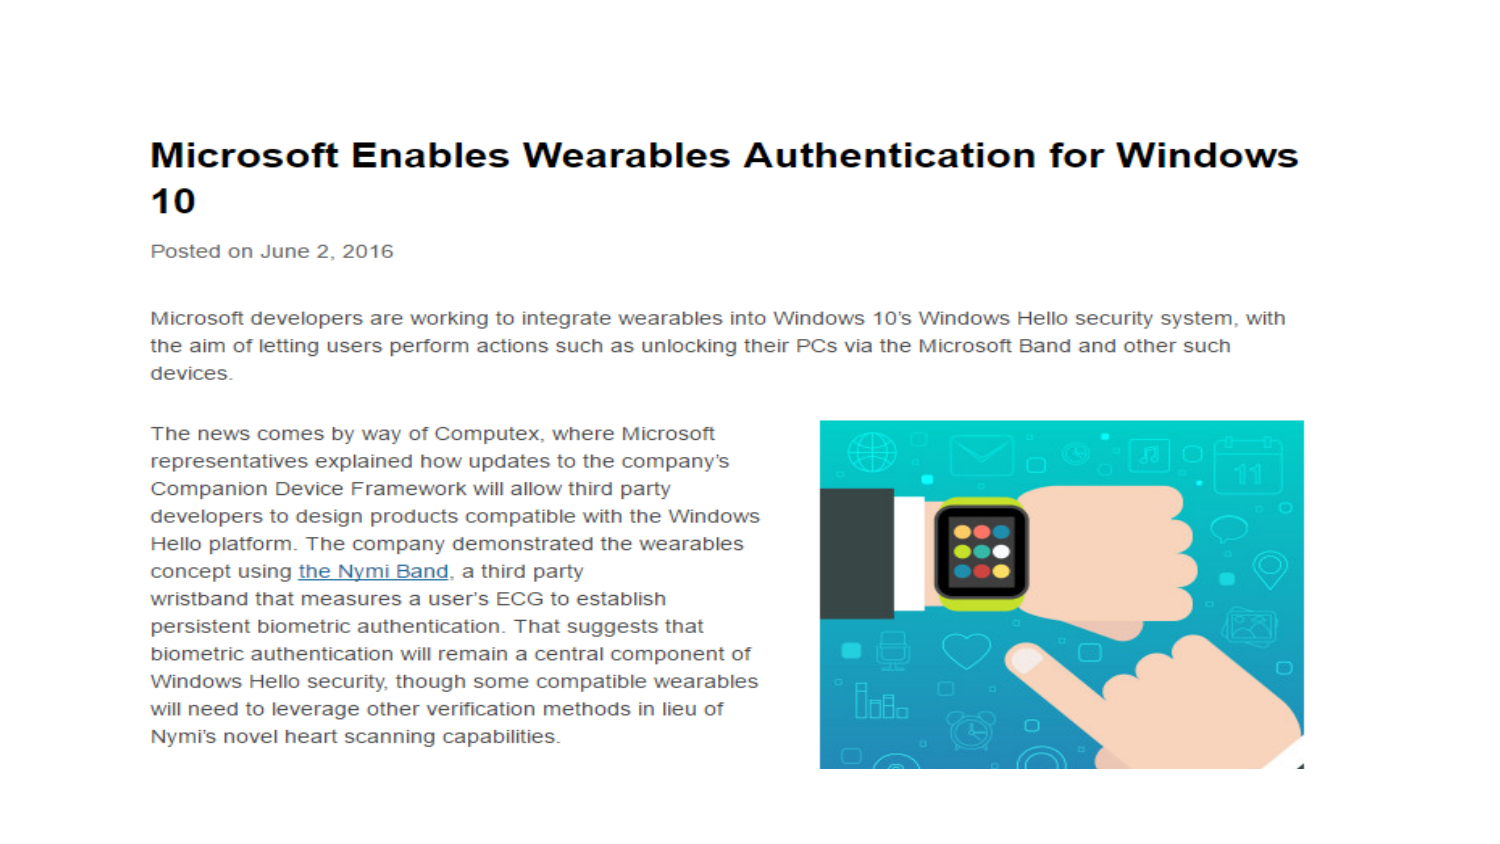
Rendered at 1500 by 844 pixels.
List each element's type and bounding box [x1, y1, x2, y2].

list [92, 60, 1432, 769]
